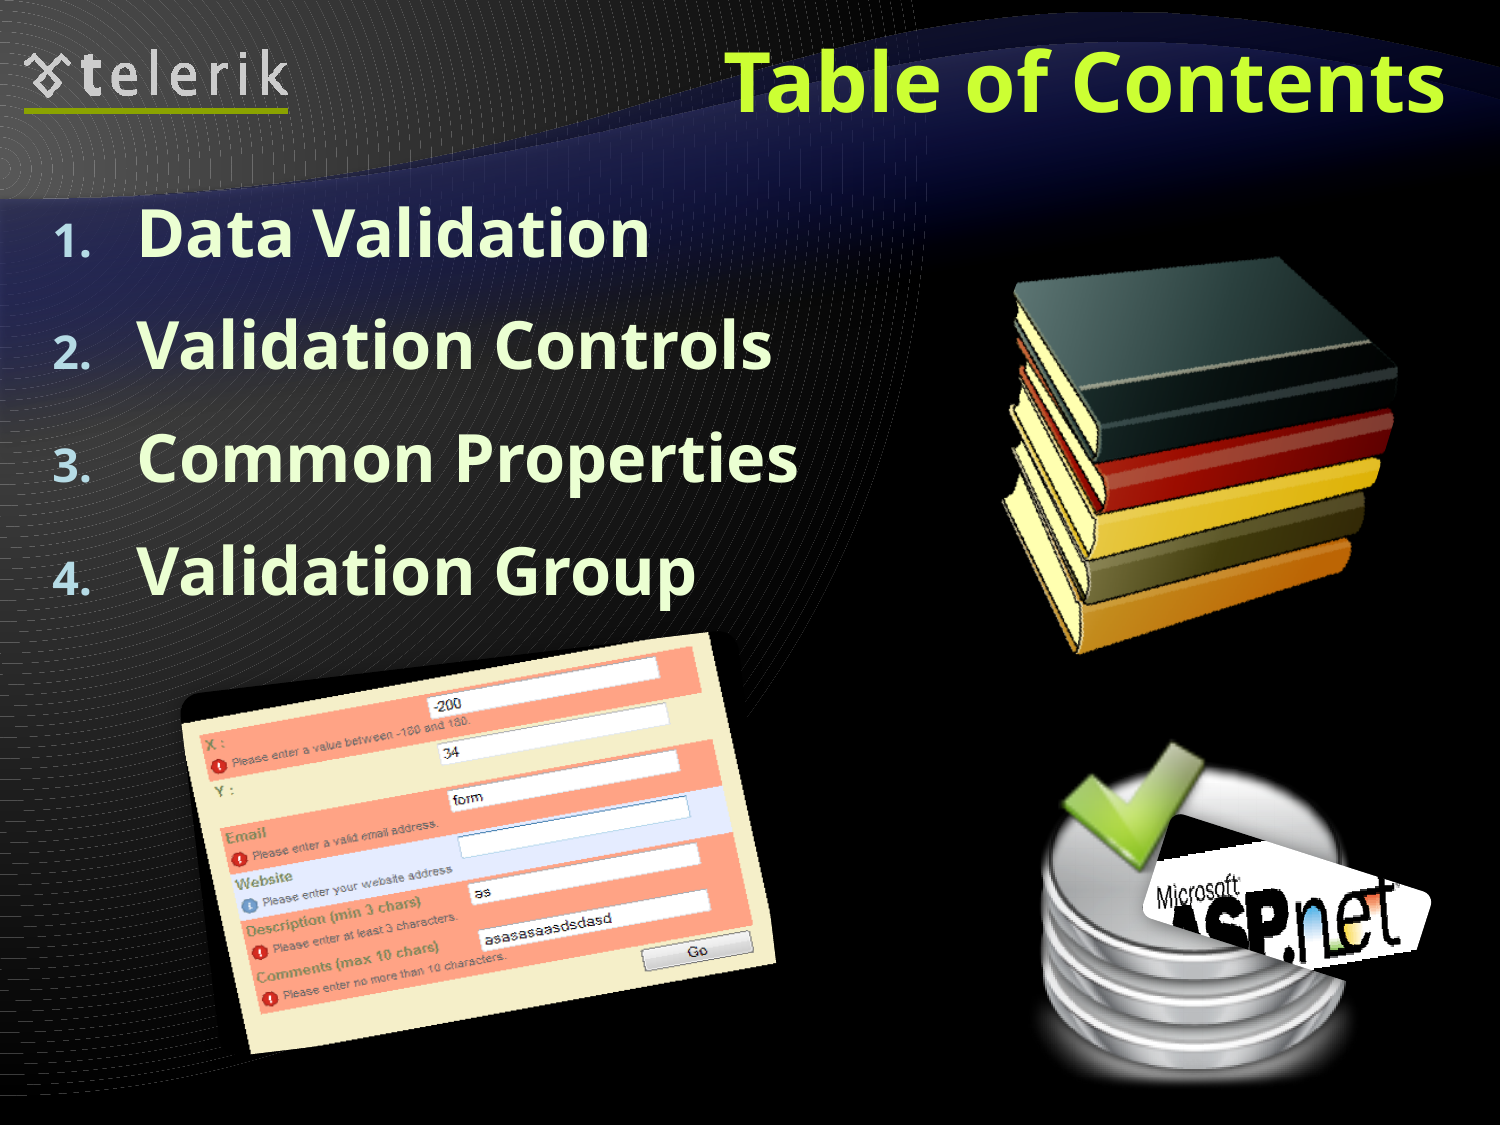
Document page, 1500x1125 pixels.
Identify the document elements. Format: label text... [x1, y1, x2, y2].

picture [1021, 725, 1432, 1095]
picture [946, 207, 1402, 700]
list Data Validation Validation Controls Common Properties Validation Group [37, 174, 1463, 1100]
picture [181, 632, 777, 1055]
title Table of Contents [371, 12, 1463, 163]
picture [24, 49, 288, 114]
